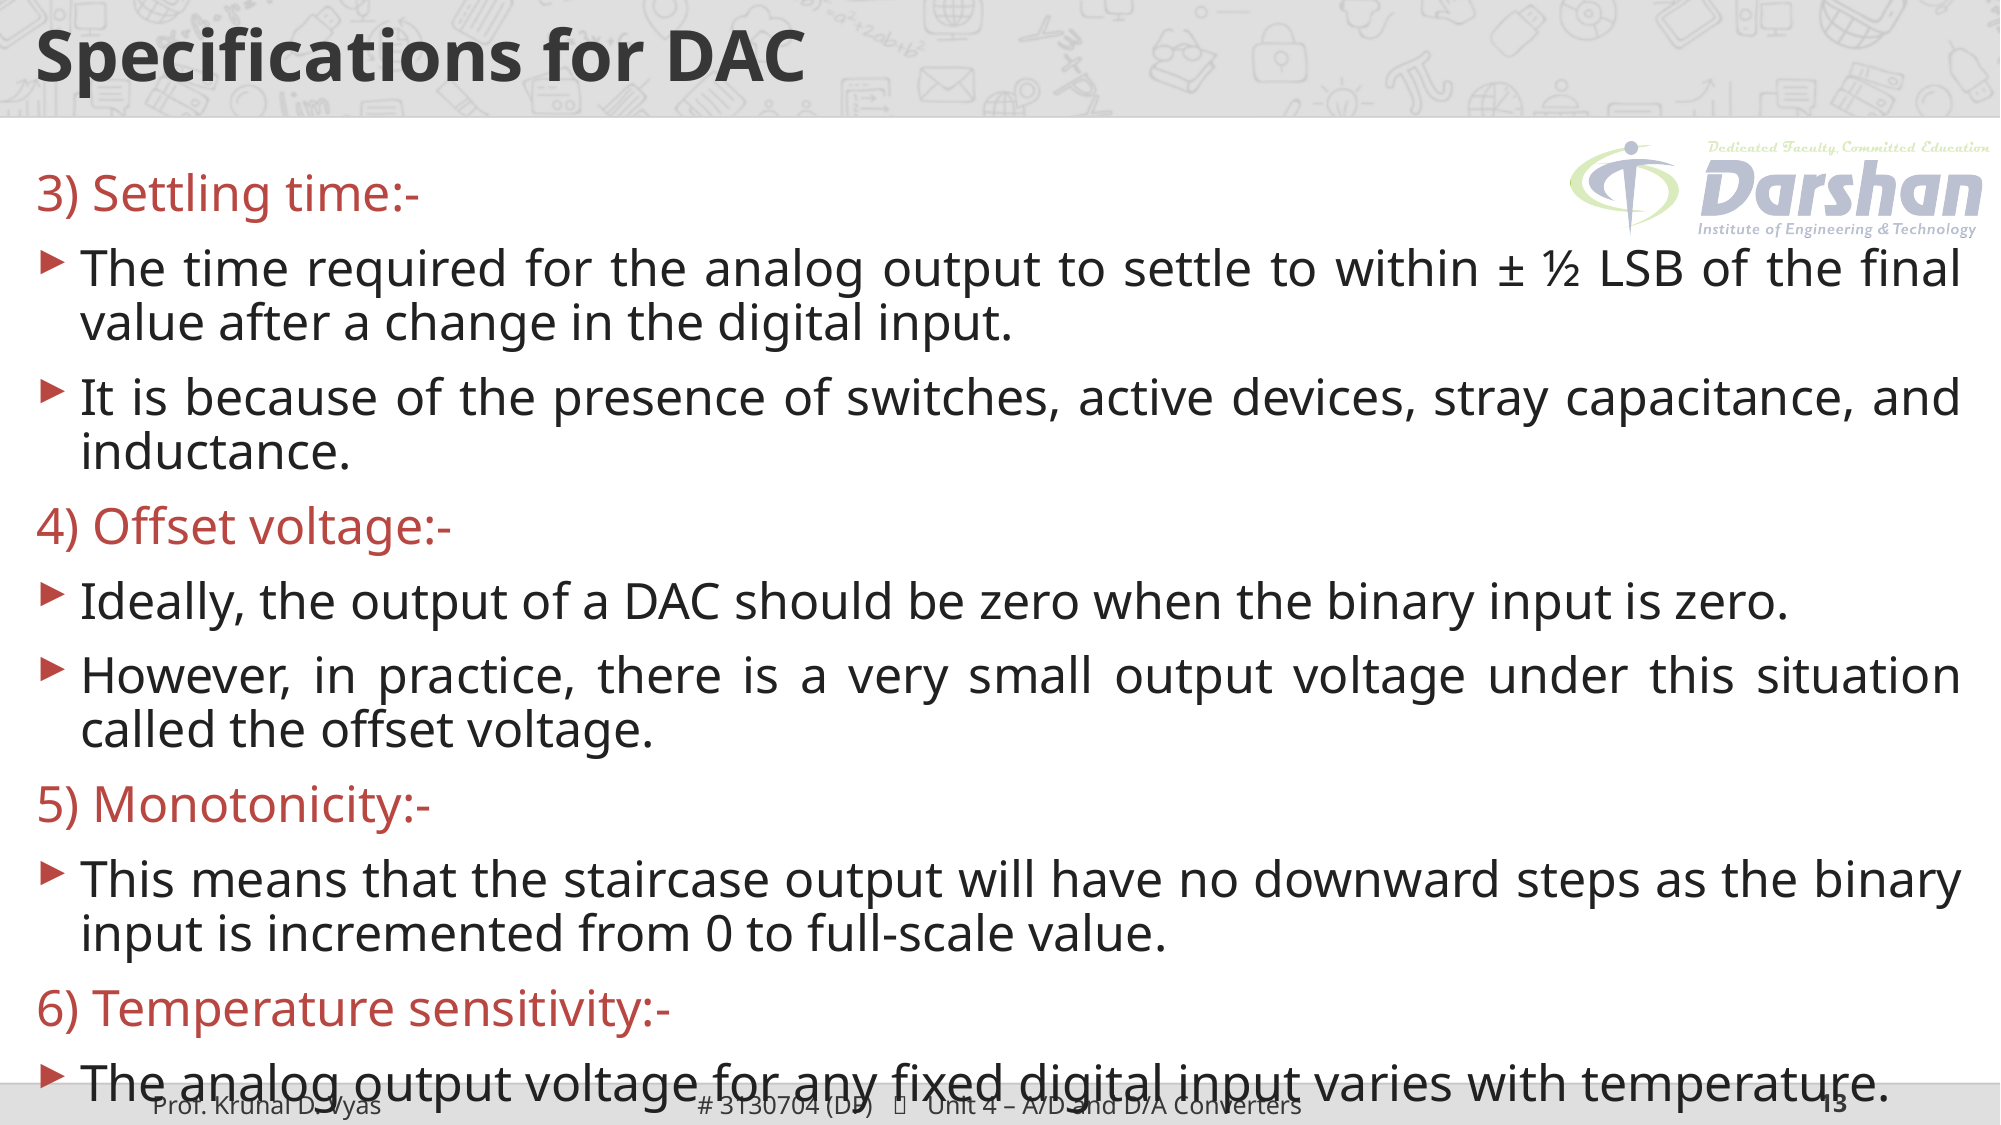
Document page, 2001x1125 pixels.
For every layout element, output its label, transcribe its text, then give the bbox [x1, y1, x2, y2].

title Specifications for DAC [0, 0, 2000, 117]
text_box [1570, 141, 1990, 238]
list 3) Settling time:- The time required for the analog output to settle to within ± ½ LSB of the final value after a change in the digital input. It is because of the presence of switches, active devices, stray capacitance, and inductance. 4) Offset voltage:- Ideally, the output of a DAC should be zero when the binary input is zero. However, in practice, there is a very small output voltage under this situation called the offset voltage. 5) Monotonicity:- This means that the staircase output will have no downward steps as the binary input is incremented from 0 to full-scale value. 6) Temperature sensitivity:- The analog output voltage for any fixed digital input varies with temperature. [21, 161, 1979, 1079]
